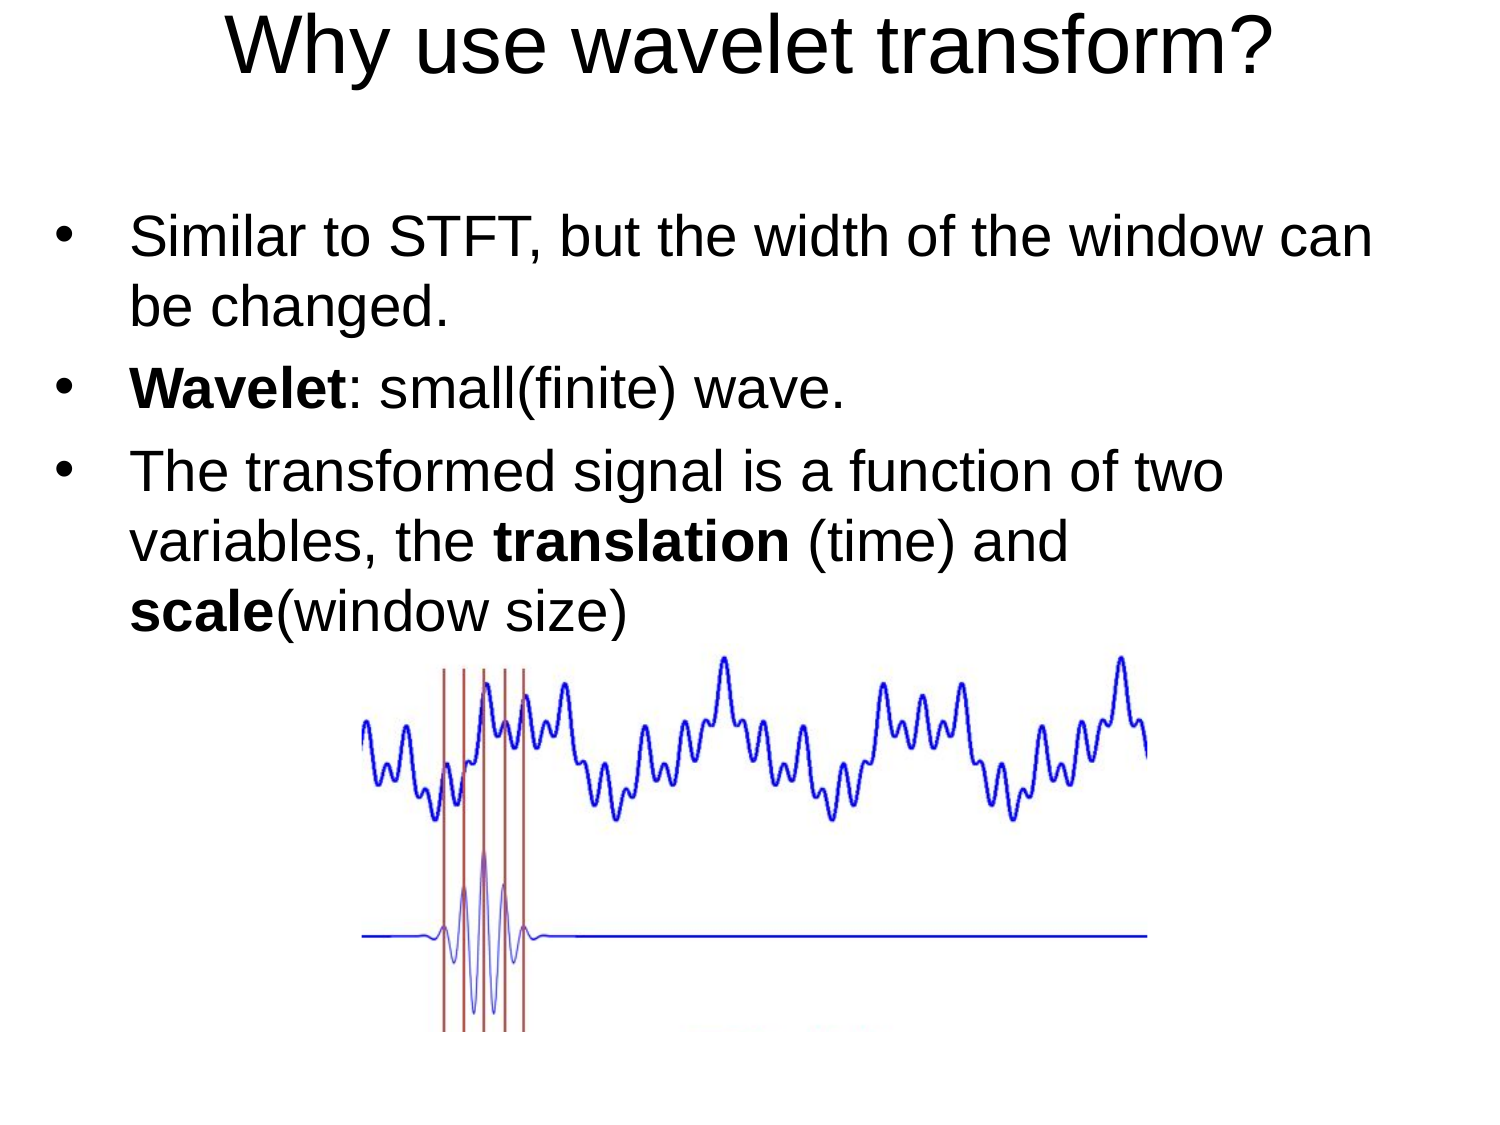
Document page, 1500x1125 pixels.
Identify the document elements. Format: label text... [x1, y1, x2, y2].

list Similar to STFT, but the width of the window can be changed. Wavelet: small(finite) wave. The transformed signal is a function of two variables, the translation (time) and scale(window size) [39, 190, 1461, 1032]
title Why use wavelet transform? [0, 0, 1500, 95]
picture [338, 641, 1162, 1032]
